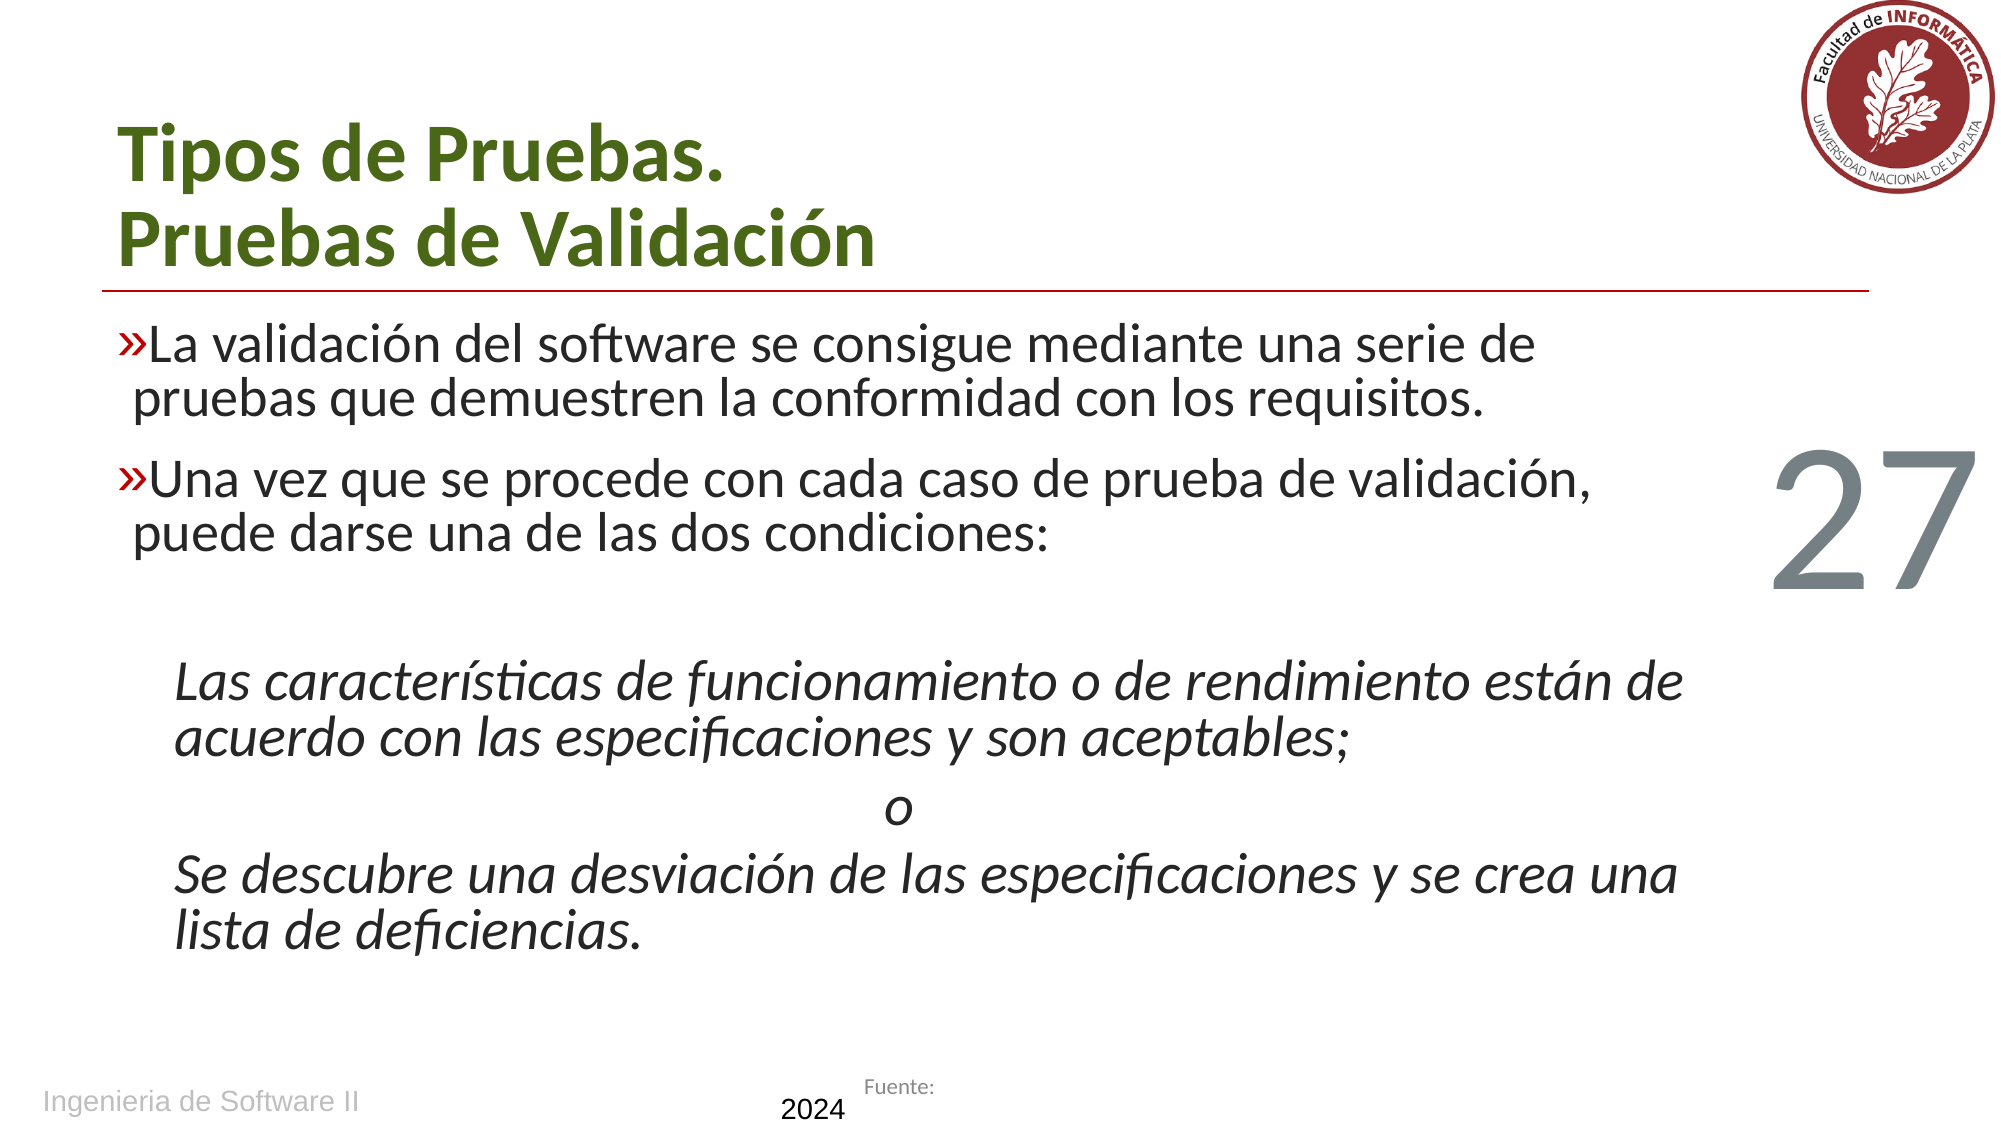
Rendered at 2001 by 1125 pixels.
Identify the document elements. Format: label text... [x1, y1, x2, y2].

slide_number 27 [1709, 467, 1998, 640]
title Tipos de Pruebas. Pruebas de Validación [102, 105, 1747, 291]
picture [1801, 0, 2000, 195]
footer Ingenieria de Software II [27, 1075, 382, 1111]
list La validación del software se consigue mediante una serie de pruebas que demuestren la conformidad con los requisitos. Una vez que se procede con cada caso de prueba de validación, puede darse una de las dos condiciones: Las características de funcionamiento o de rendimiento están de acuerdo con las especificaciones y son aceptables; o Se descubre una desviación de las especificaciones y se crea una lista de deficiencias. [102, 312, 1709, 1047]
